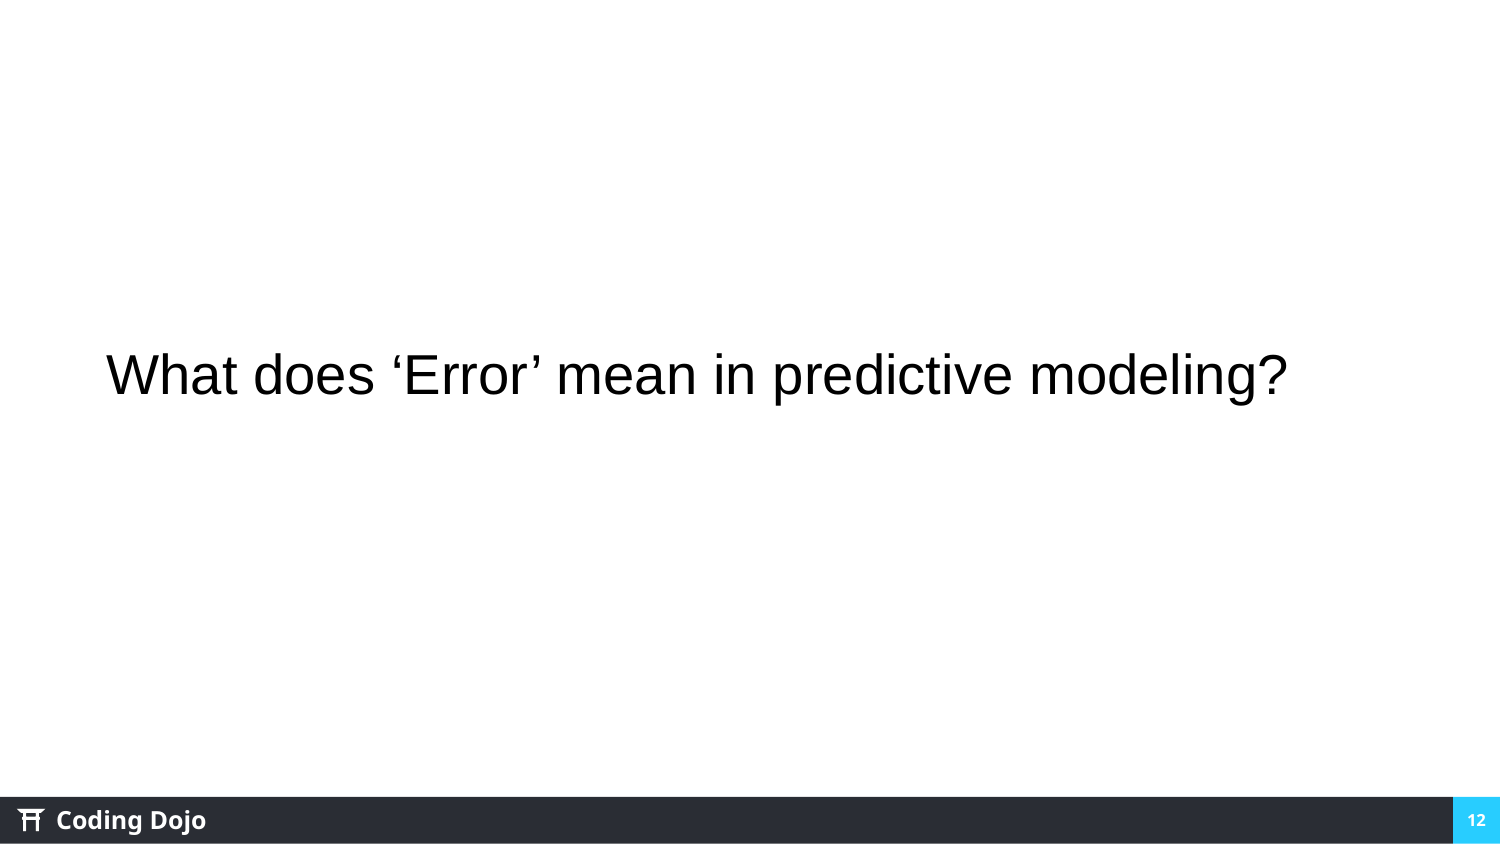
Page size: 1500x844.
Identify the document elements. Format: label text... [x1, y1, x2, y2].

picture [15, 804, 47, 836]
text_box What does ‘Error’ mean in predictive modeling? [91, 323, 1384, 421]
